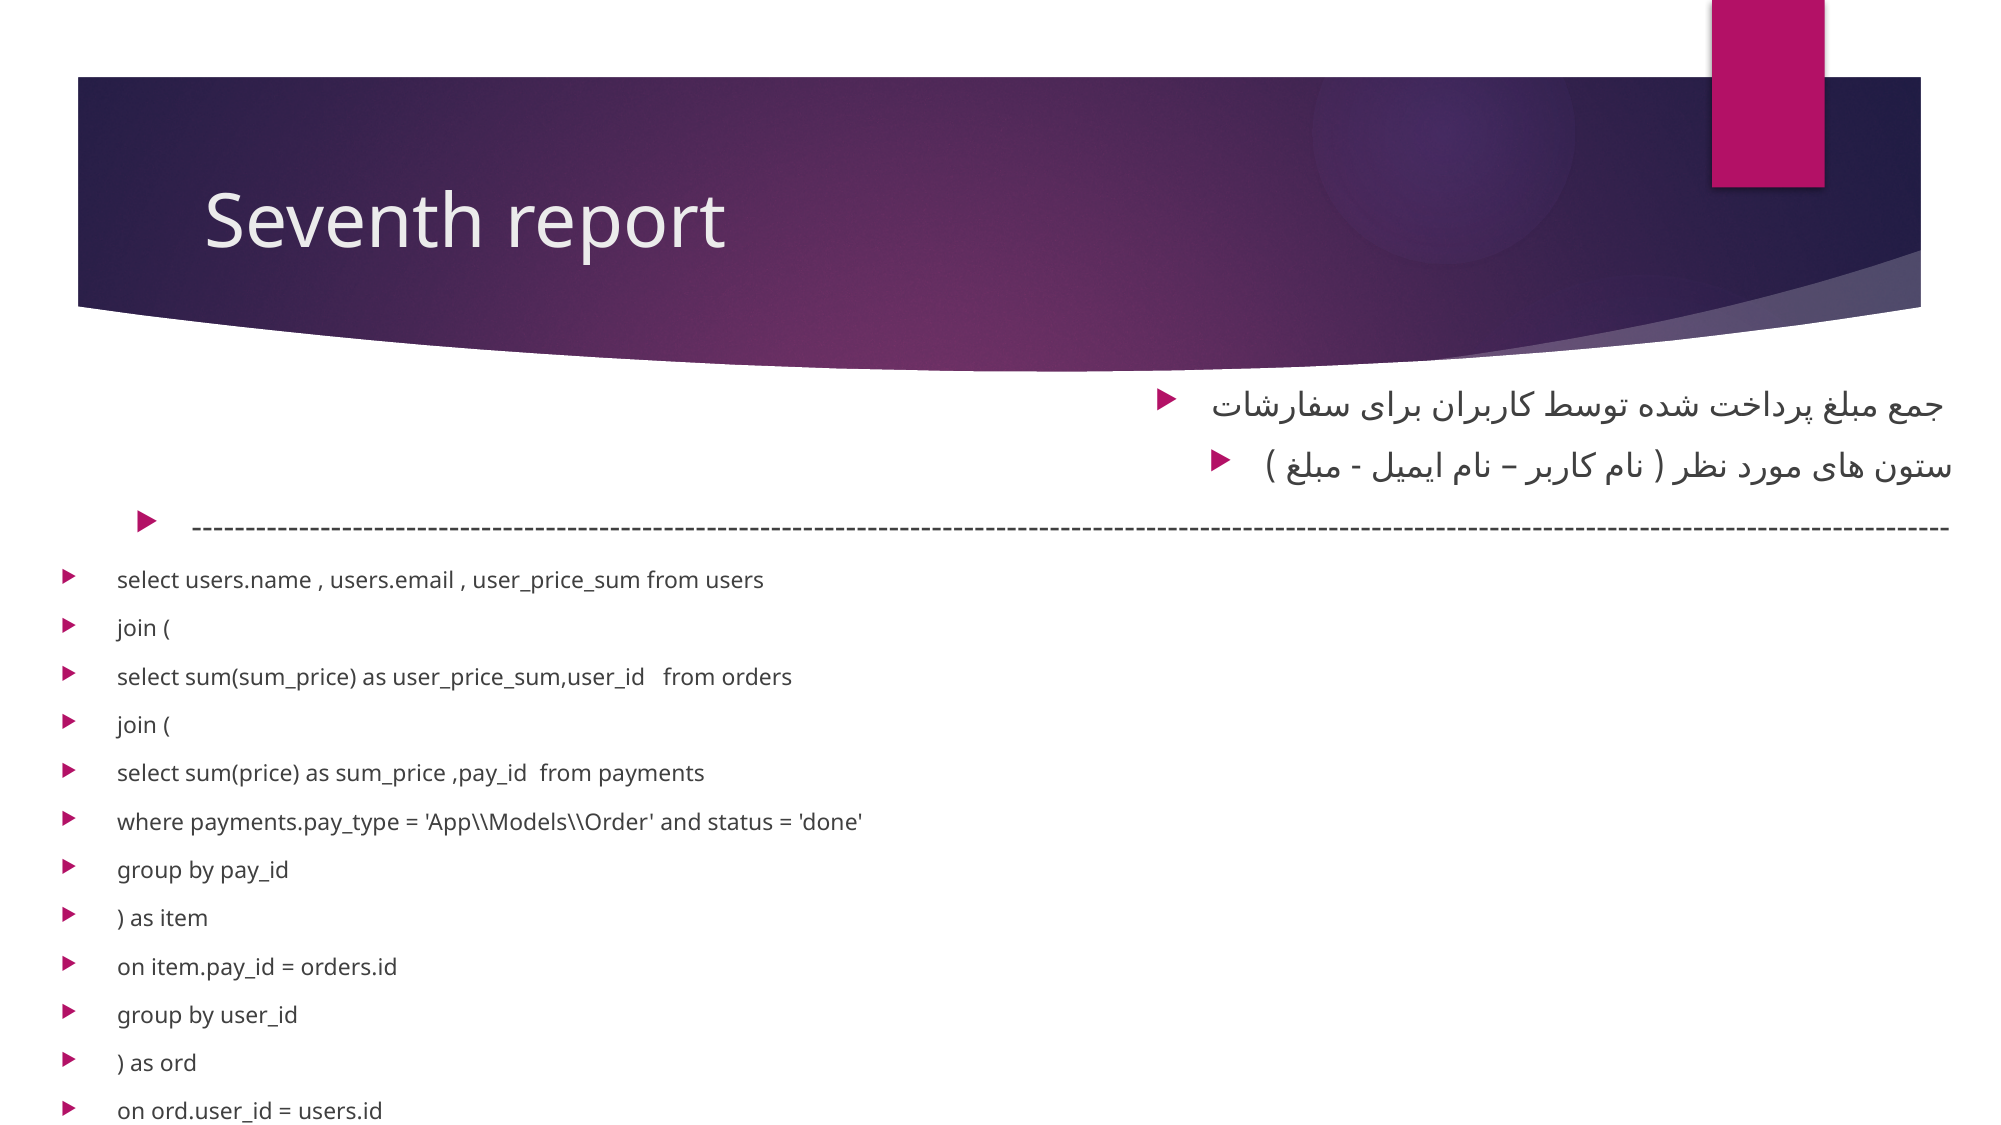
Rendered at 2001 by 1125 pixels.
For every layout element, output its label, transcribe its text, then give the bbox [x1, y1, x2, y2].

list جمع مبلغ پرداخت شده توسط کاربران برای سفارشات ستون های مورد نظر ( نام کاربر – نام ایمیل - مبلغ ) -------------------------------------------------------------------------------------------------------------------------------------------------------------------- select users.name , users.email , user_price_sum from users join ( select sum(sum_price) as user_price_sum,user_id from orders join ( select sum(price) as sum_price ,pay_id from payments where payments.pay_type = 'App\\Models\\Order' and status = 'done' group by pay_id ) as item on item.pay_id = orders.id group by user_id ) as ord on ord.user_id = users.id [45, 375, 1970, 1125]
title Seventh report [189, 159, 1627, 276]
